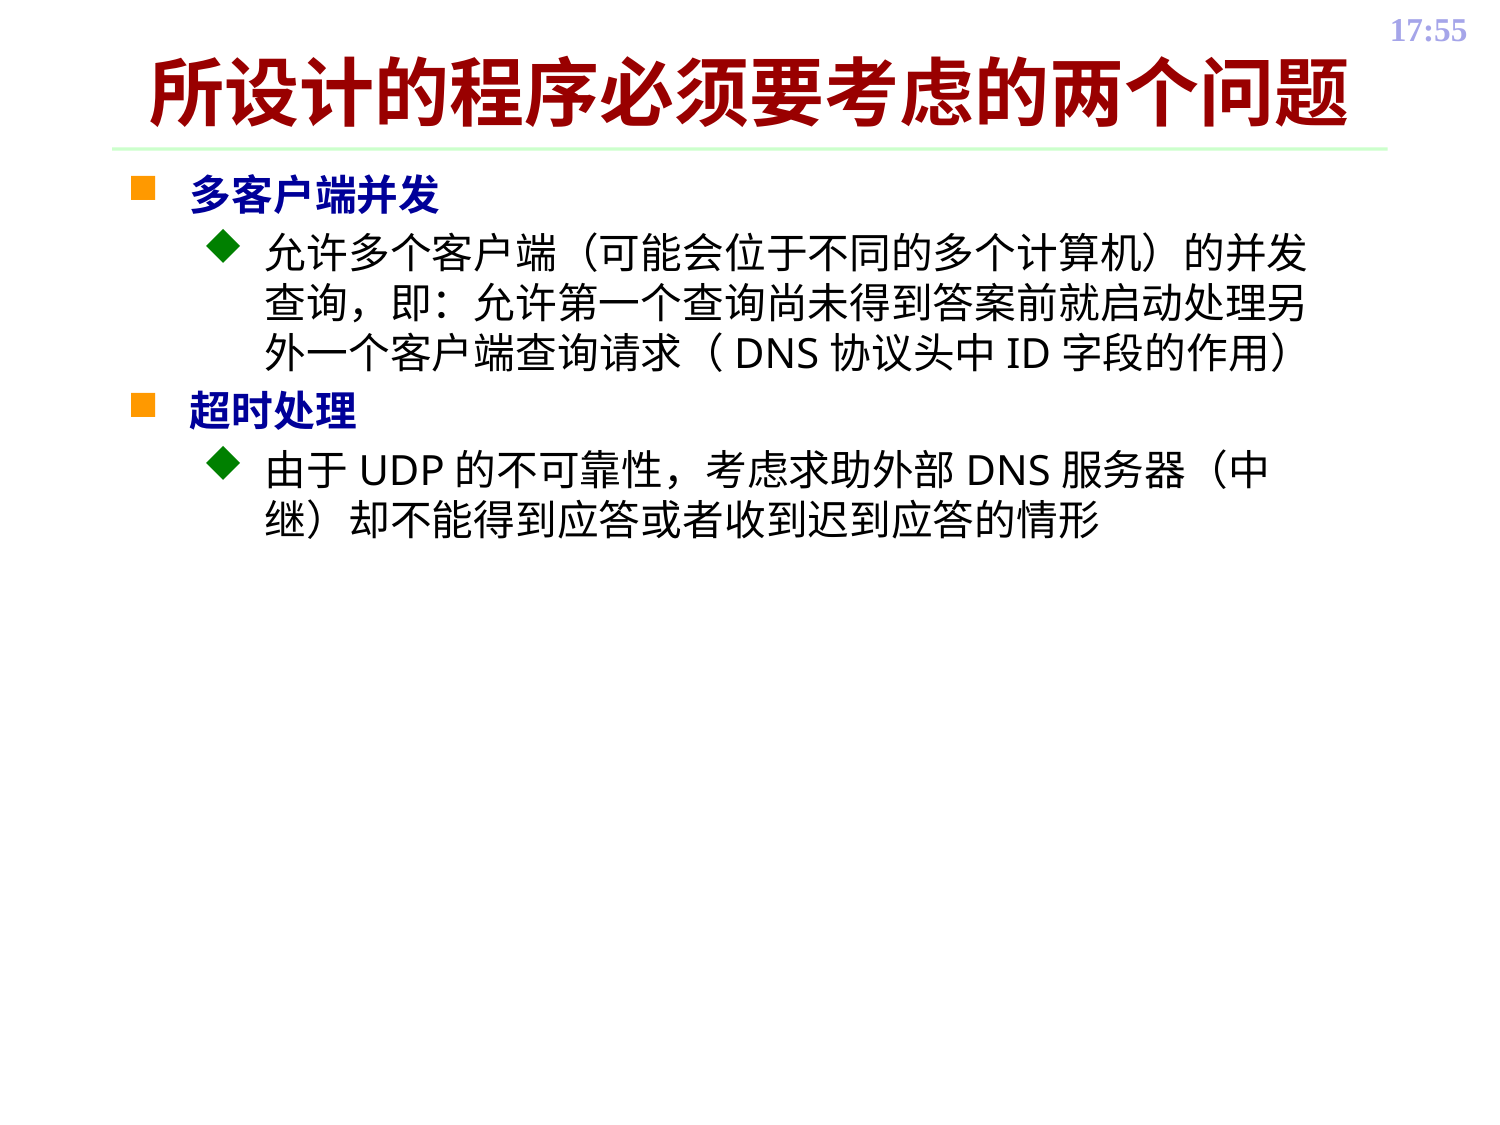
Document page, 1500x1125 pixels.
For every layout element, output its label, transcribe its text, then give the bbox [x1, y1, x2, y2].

list 多客户端并发 允许多个客户端（可能会位于不同的多个计算机）的并发查询，即：允许第一个查询尚未得到答案前就启动处理另外一个客户端查询请求（DNS协议头中ID字段的作用） 超时处理 由于UDP的不可靠性，考虑求助外部DNS服务器（中继）却不能得到应答或者收到迟到应答的情形 [112, 160, 1365, 1059]
title 所设计的程序必须要考虑的两个问题 [112, 42, 1388, 140]
